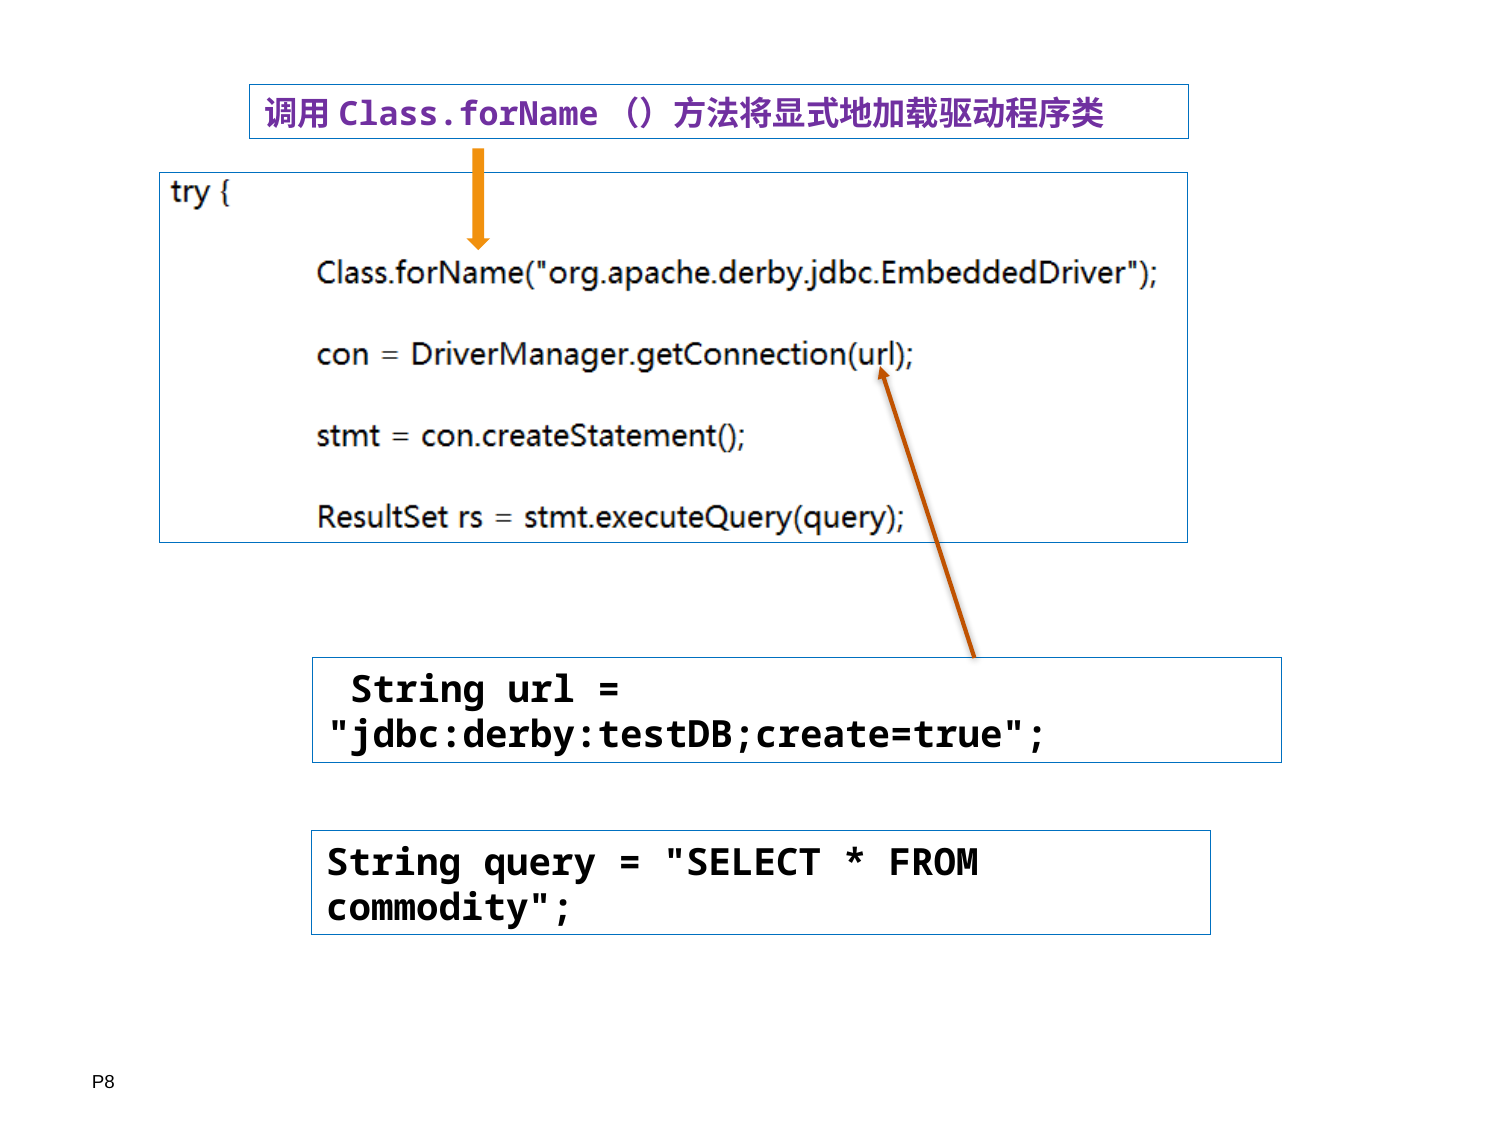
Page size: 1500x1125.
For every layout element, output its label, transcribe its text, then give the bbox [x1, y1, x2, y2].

text_box String url = "jdbc:derby:testDB;create=true"; [312, 657, 1282, 763]
text_box [472, 148, 485, 171]
text_box String query = "SELECT * FROM commodity"; [311, 830, 1211, 935]
text_box 调用Class.forName（）方法将显式地加载驱动程序类 [249, 84, 1189, 139]
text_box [879, 365, 975, 659]
picture [159, 172, 1188, 543]
slide_number P8 [76, 1058, 243, 1103]
